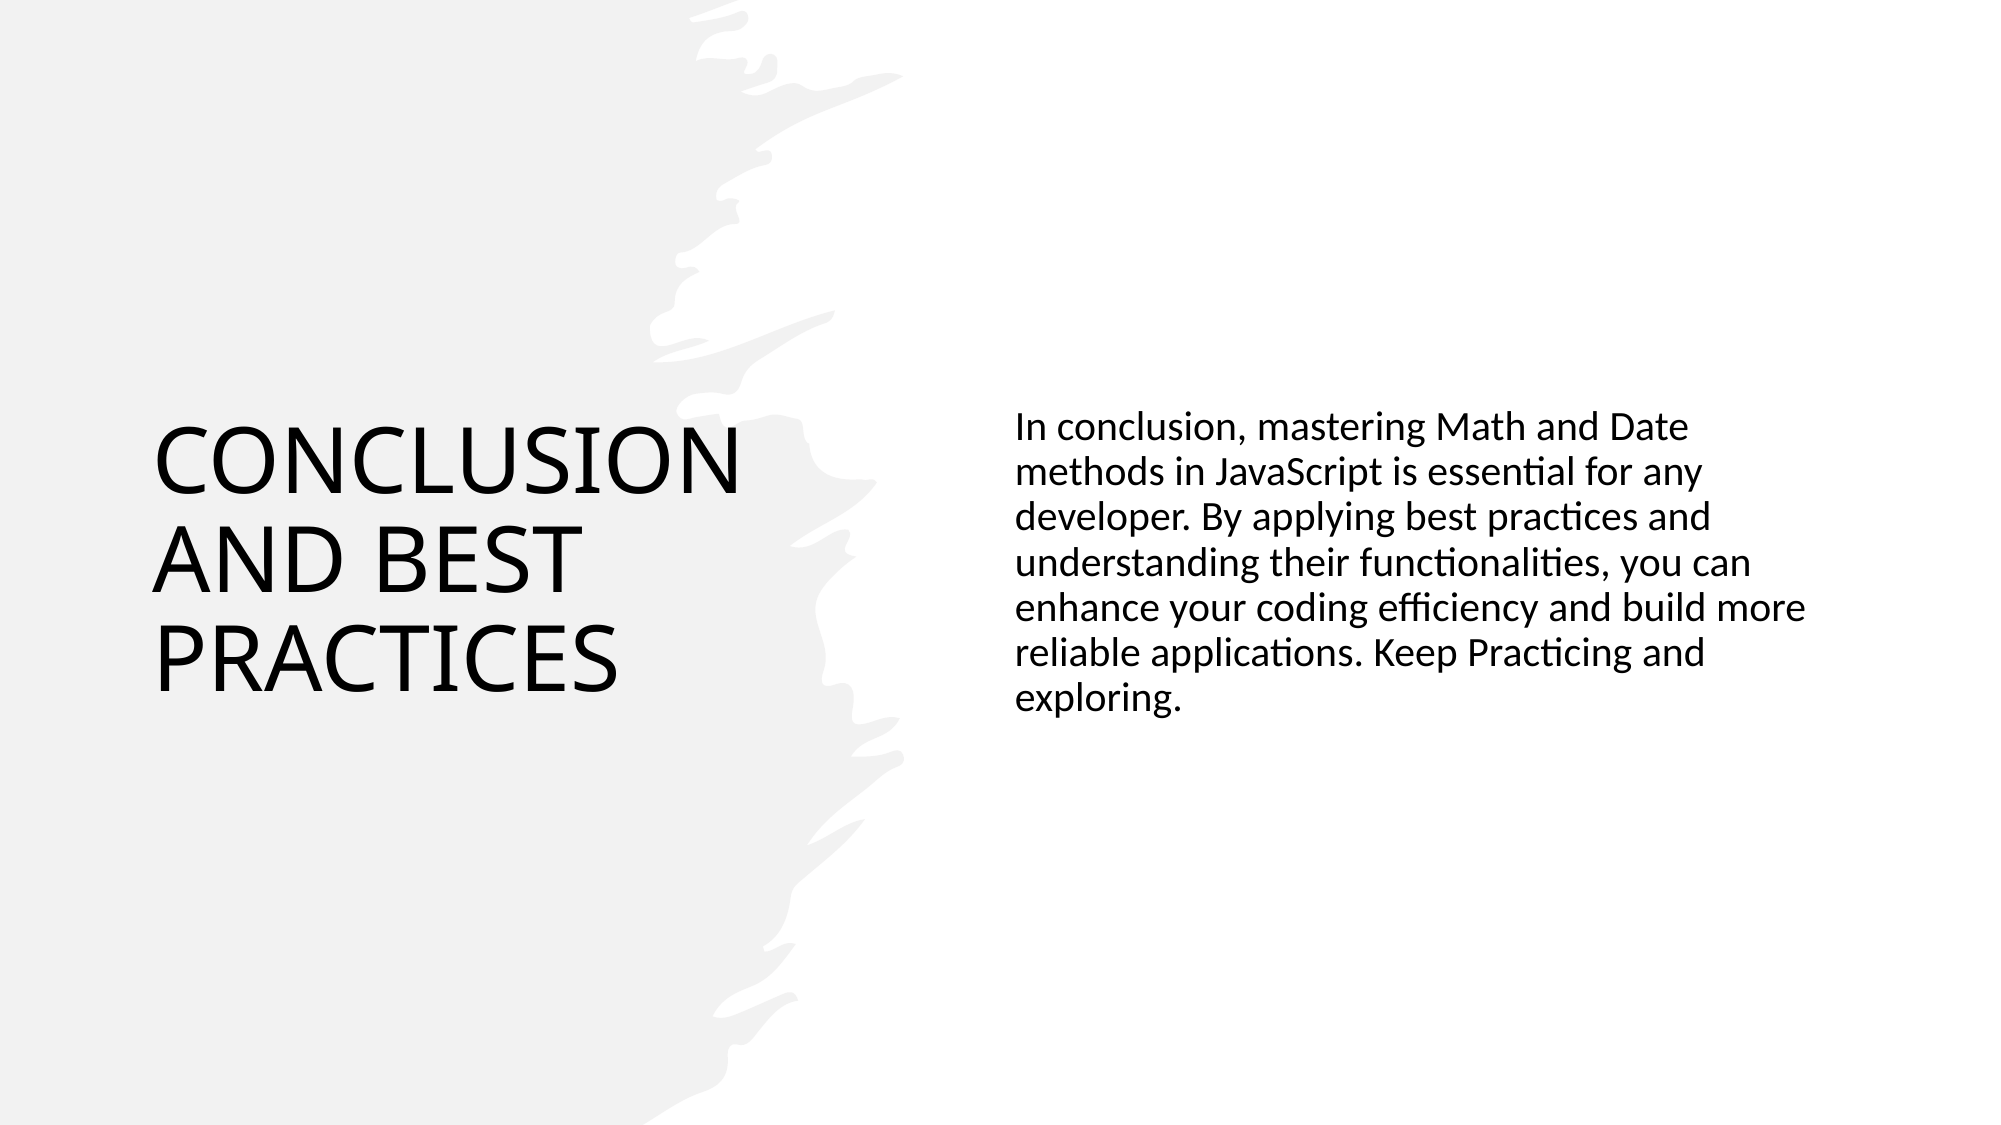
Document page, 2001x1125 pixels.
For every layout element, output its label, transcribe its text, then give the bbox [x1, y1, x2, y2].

text_box [645, 0, 2000, 1125]
title CONCLUSION AND BEST PRACTICES [137, 116, 800, 1008]
text_box [0, 0, 904, 1125]
list In conclusion, mastering Math and Date methods in JavaScript is essential for any developer. By applying best practices and understanding their functionalities, you can enhance your coding efficiency and build more reliable applications. Keep Practicing and exploring. [999, 116, 1863, 1008]
